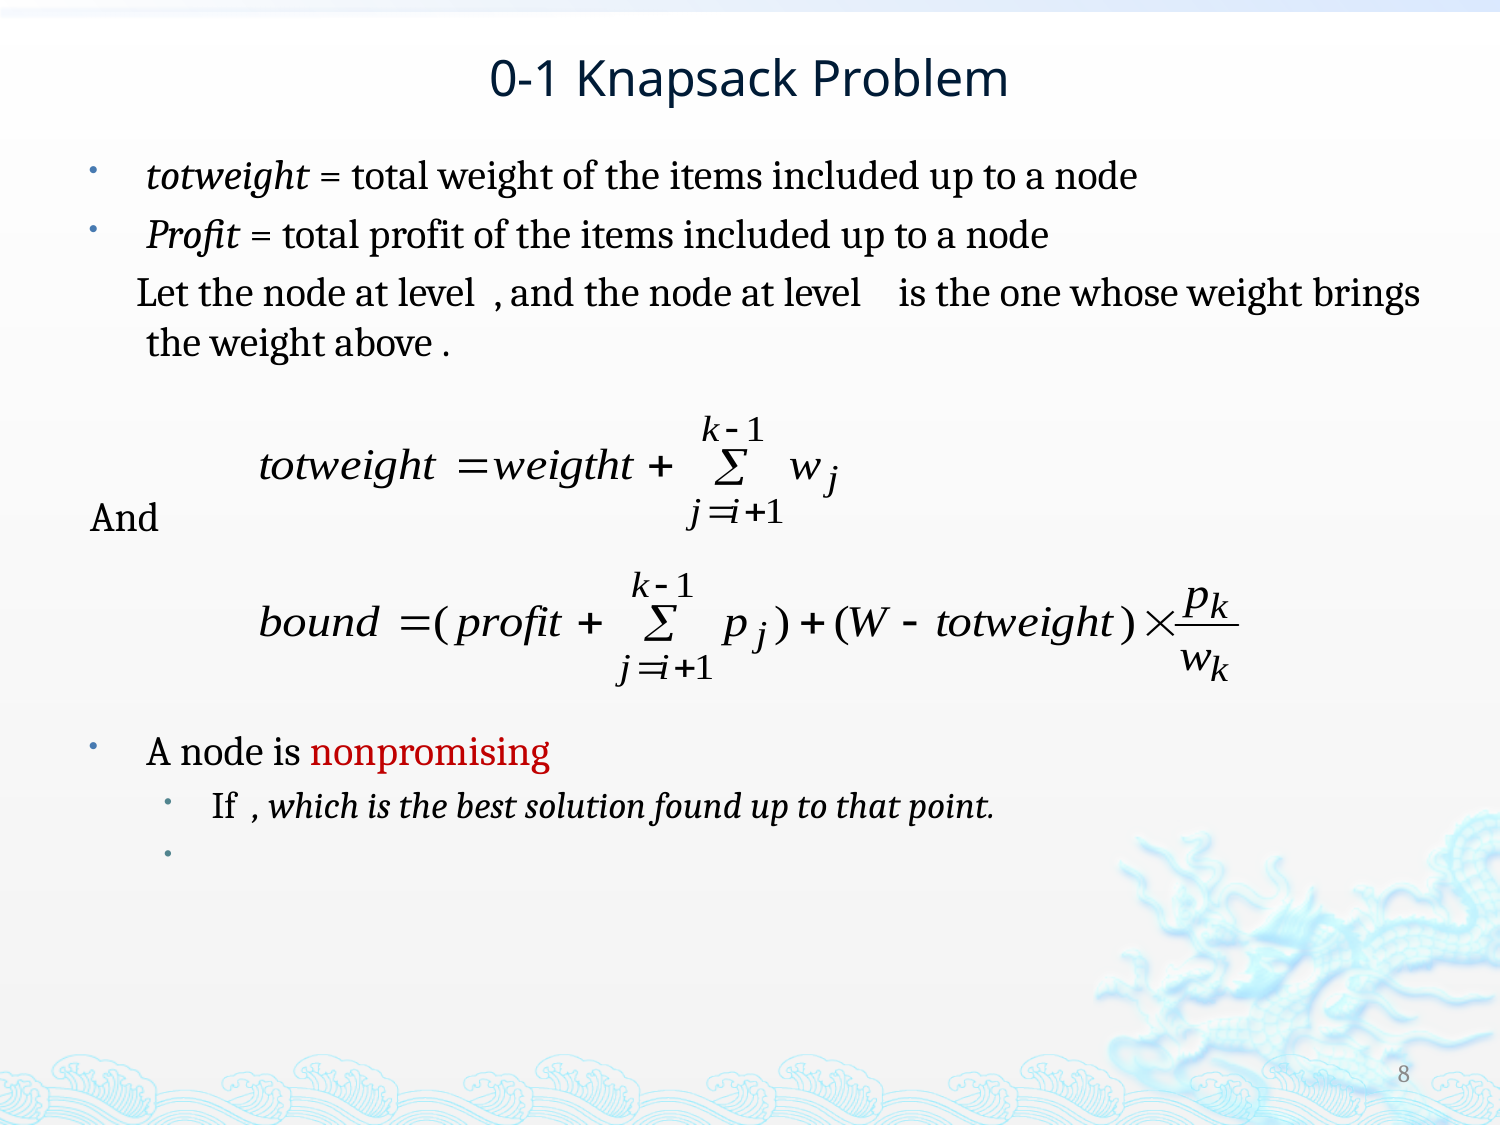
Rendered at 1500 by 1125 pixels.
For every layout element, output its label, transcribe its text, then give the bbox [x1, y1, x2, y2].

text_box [251, 558, 1250, 699]
slide_number 8 [1074, 1042, 1425, 1103]
footer [512, 1042, 988, 1103]
title 0-1 Knapsack Problem [75, 45, 1425, 108]
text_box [252, 402, 853, 543]
